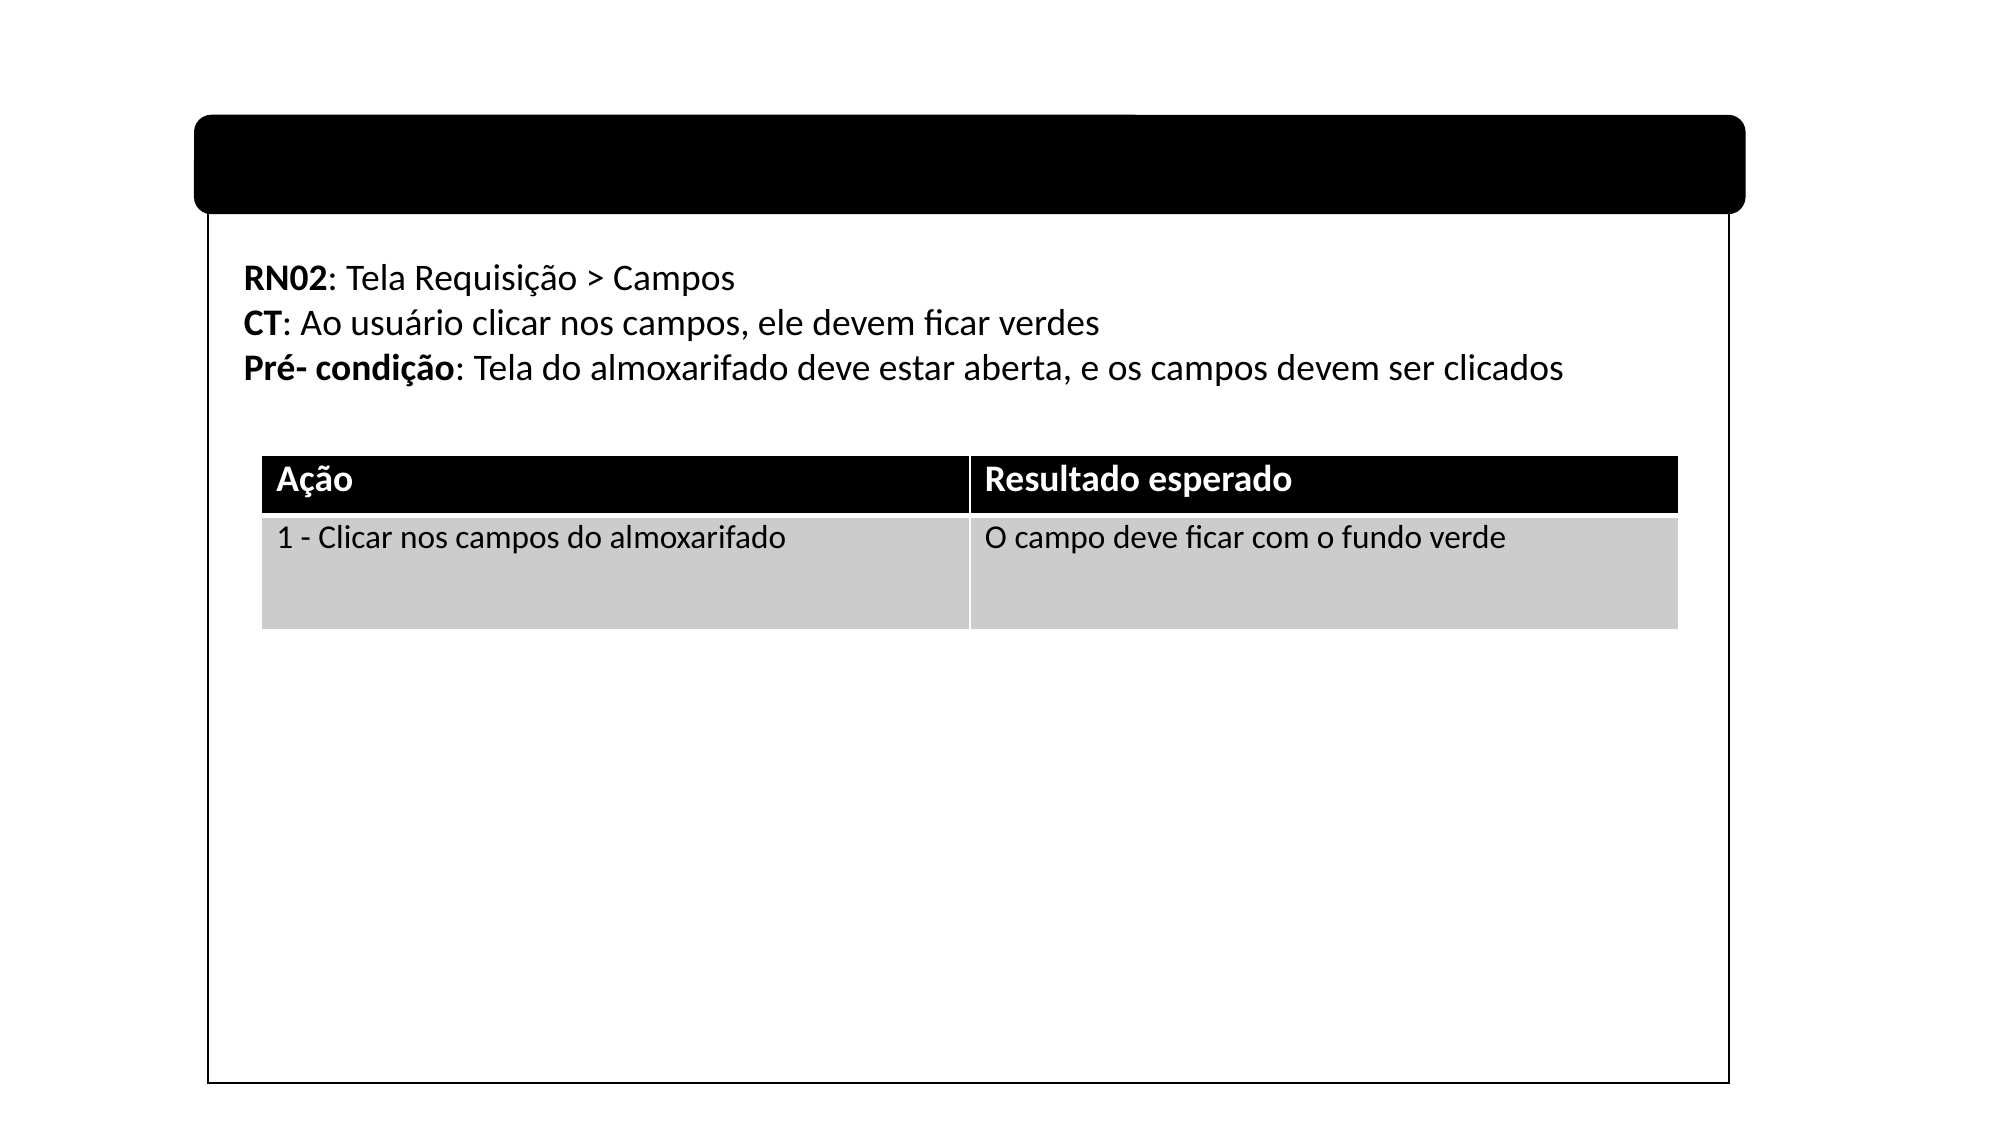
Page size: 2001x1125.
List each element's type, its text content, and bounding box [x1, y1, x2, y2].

text_box [207, 212, 1730, 1084]
text_box [193, 114, 1746, 215]
table_header Resultado esperado [971, 456, 1678, 513]
table_cell 1 - Clicar nos campos do almoxarifado [262, 518, 969, 629]
table_cell O campo deve ficar com o fundo verde [971, 518, 1678, 629]
table_header Ação [262, 456, 969, 513]
text_box RN02: Tela Requisição > Campos CT: Ao usuário clicar nos campos, ele devem ficar verdes Pré- condição: Tela do almoxarifado deve estar aberta, e os campos devem ser clicados [228, 245, 1729, 446]
